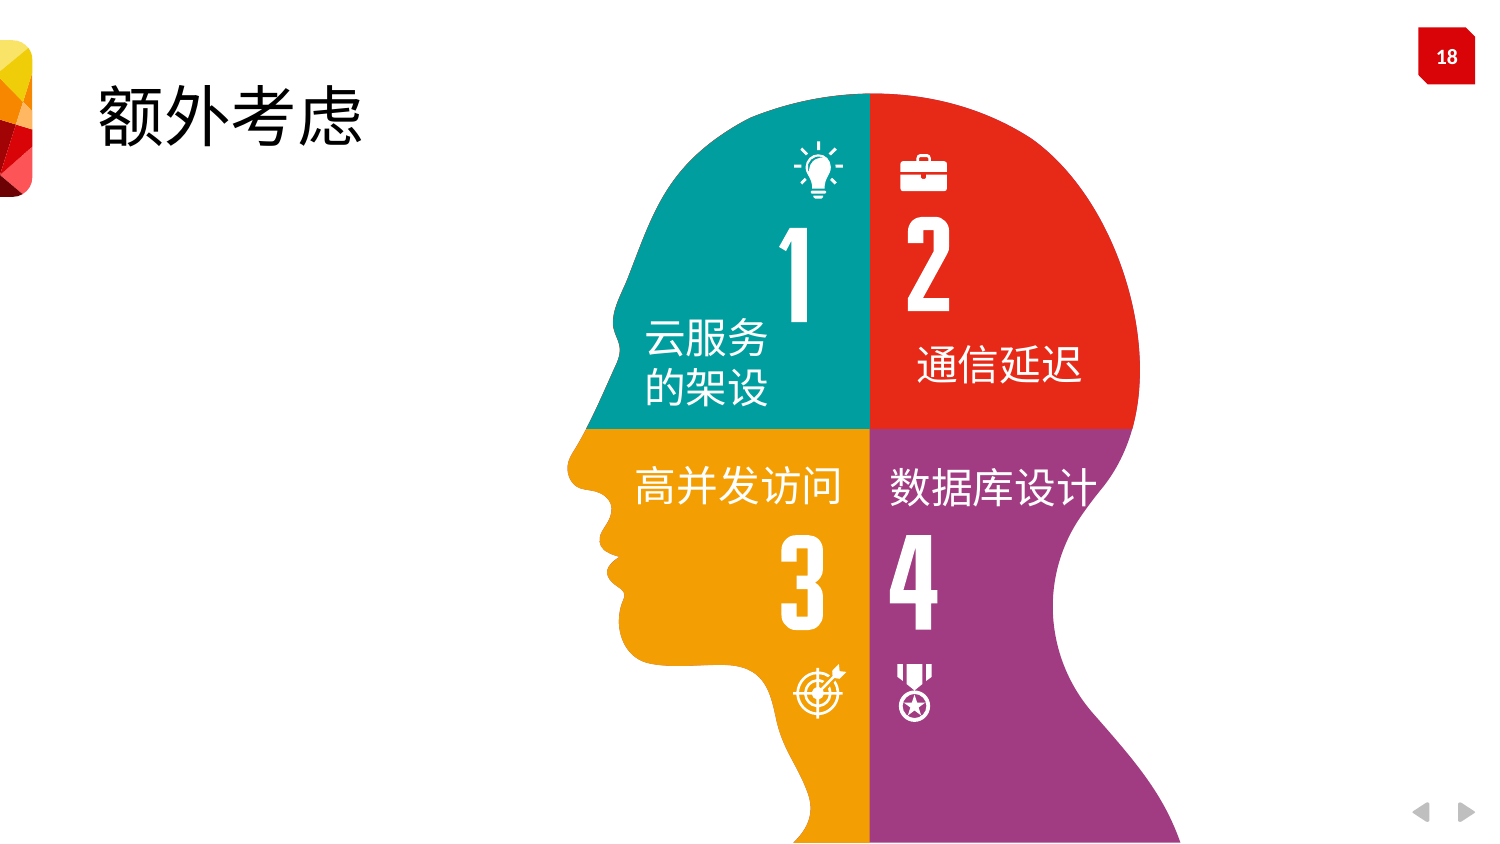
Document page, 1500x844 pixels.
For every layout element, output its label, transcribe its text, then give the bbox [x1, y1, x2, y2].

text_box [566, 79, 1181, 843]
text_box 额外考虑 [82, 67, 380, 163]
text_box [0, 39, 33, 198]
